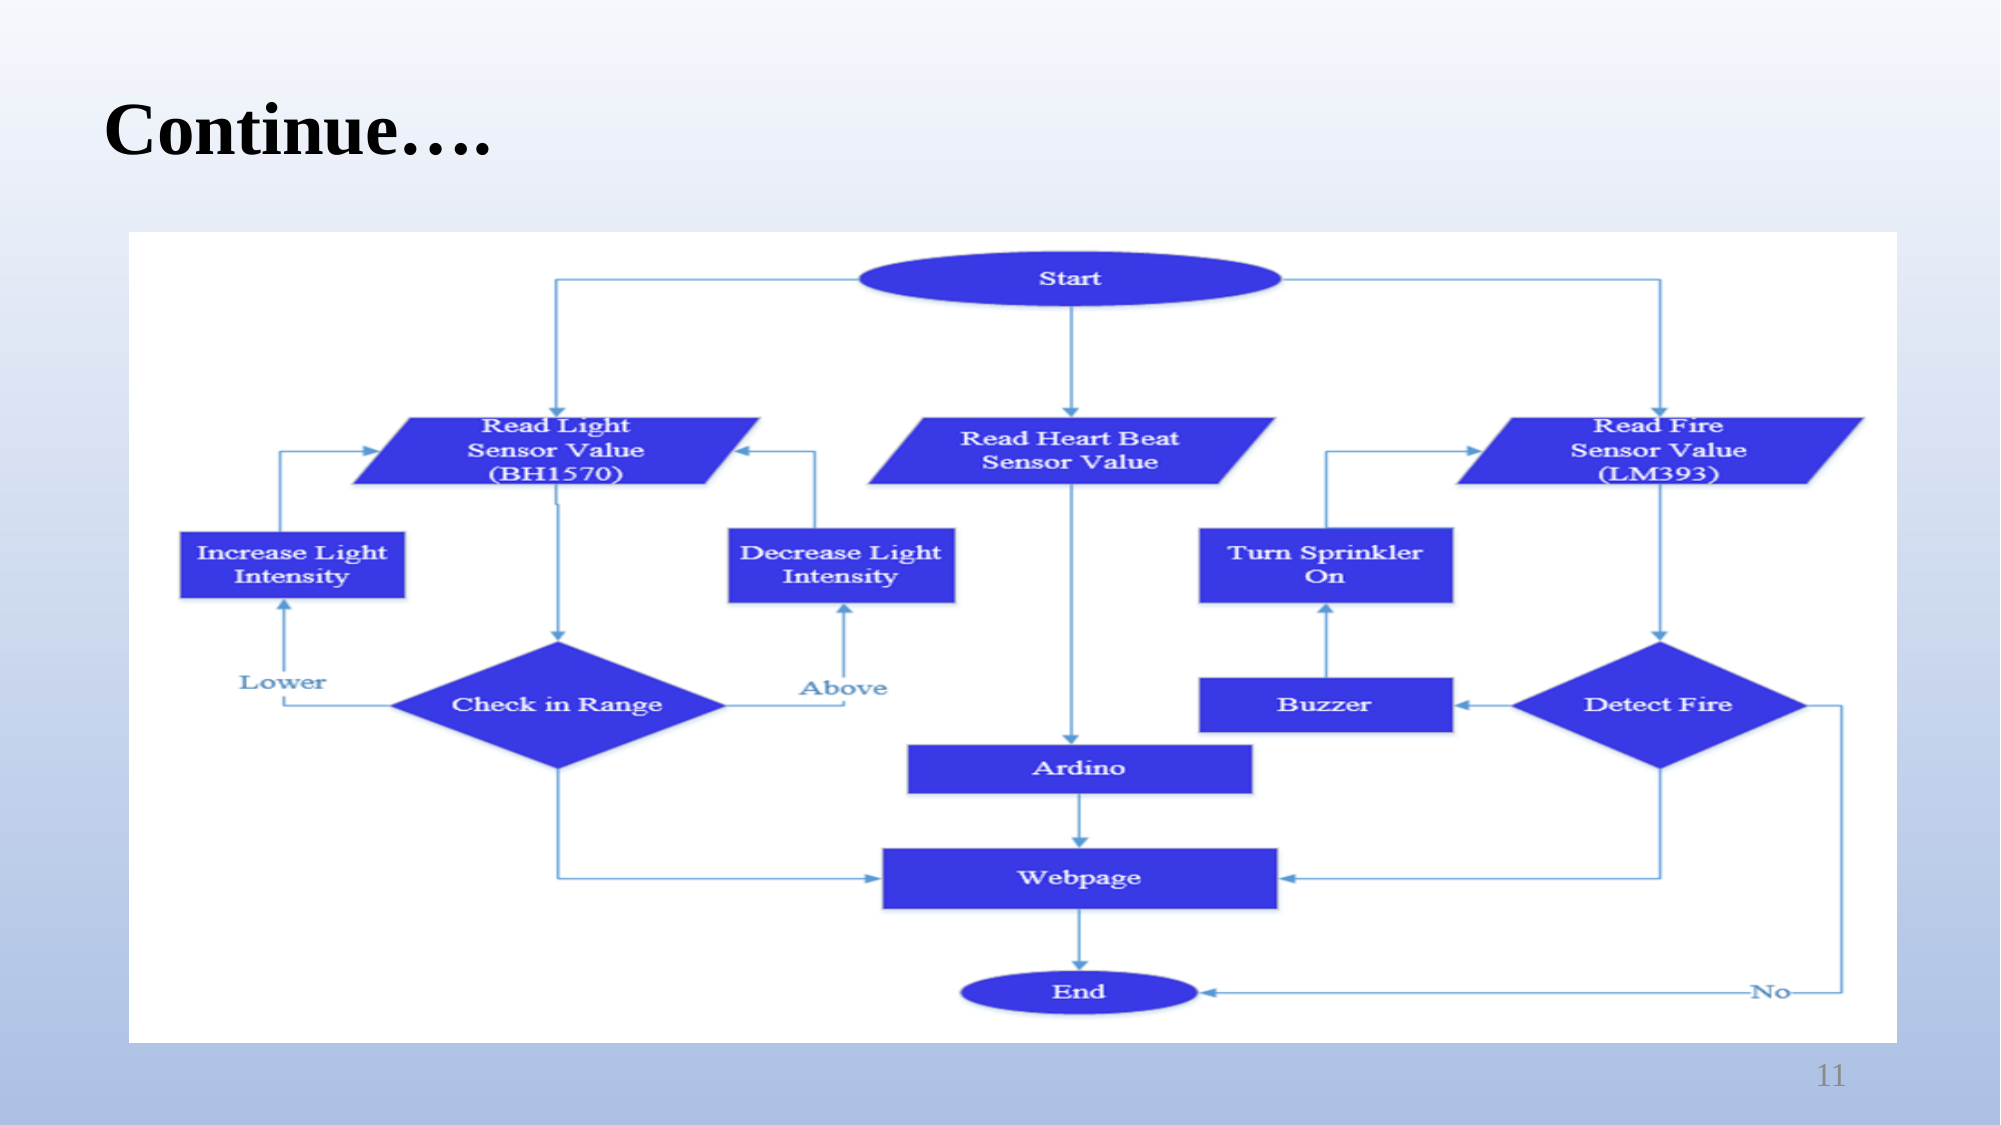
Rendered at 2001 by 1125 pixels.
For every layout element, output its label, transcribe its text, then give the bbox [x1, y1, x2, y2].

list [129, 232, 1897, 1043]
slide_number 11 [1412, 1043, 1863, 1103]
list Continue…. [88, 82, 938, 204]
title [137, 59, 1863, 232]
